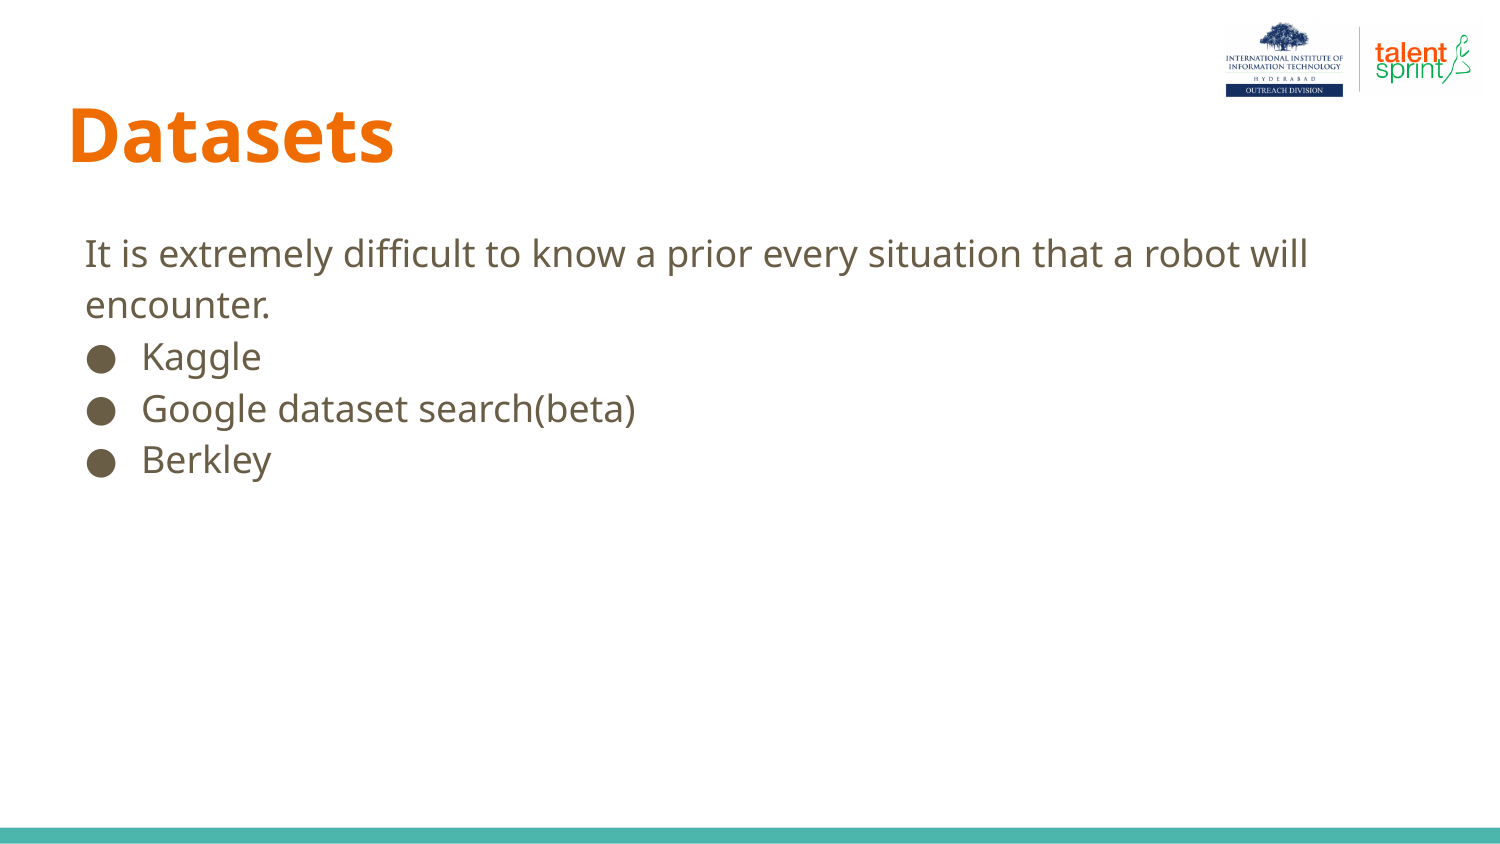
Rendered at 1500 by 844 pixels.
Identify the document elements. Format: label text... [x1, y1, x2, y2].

list It is extremely difficult to know a prior every situation that a robot will encounter. Kaggle Google dataset search(beta) Berkley [51, 207, 1449, 750]
picture [1220, 16, 1483, 100]
title Datasets [51, 72, 1449, 189]
